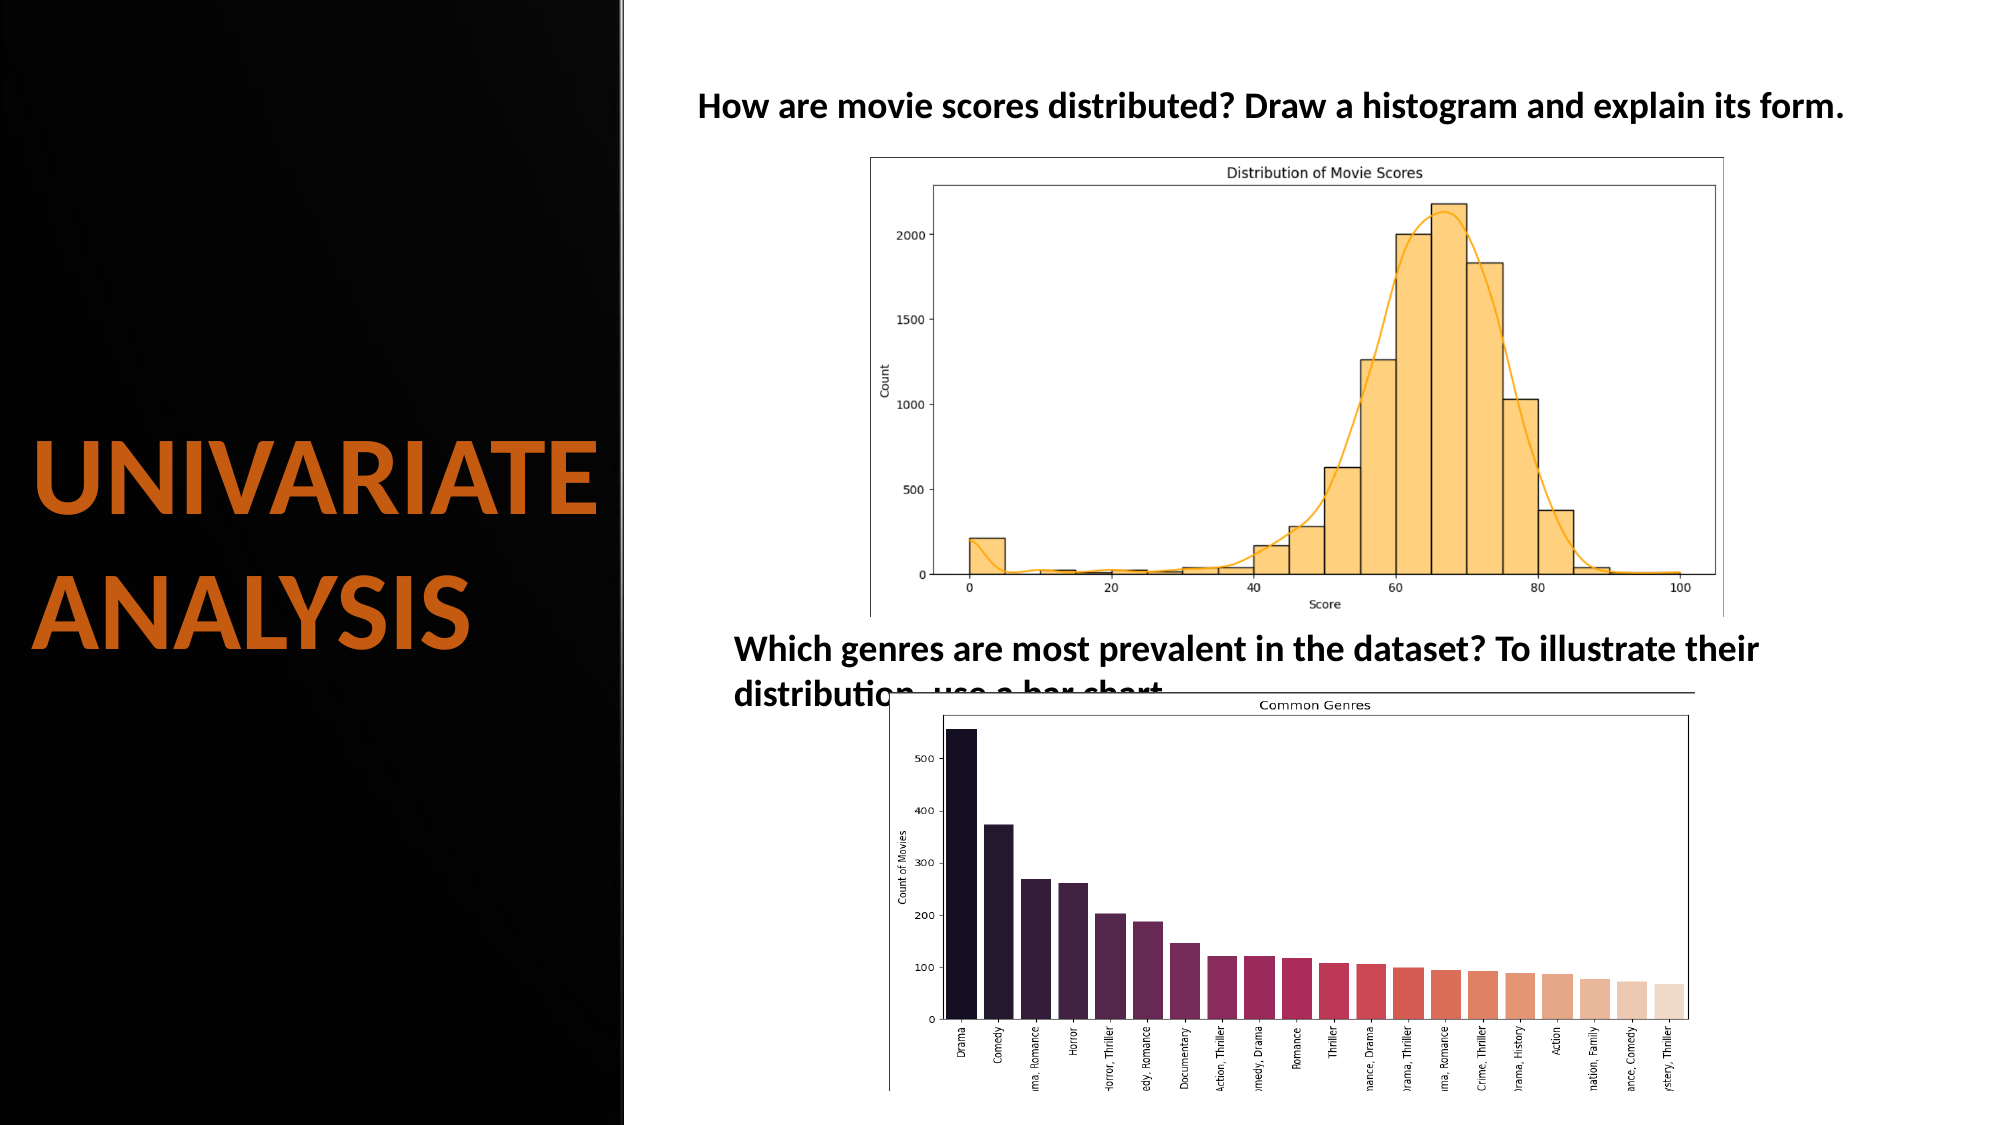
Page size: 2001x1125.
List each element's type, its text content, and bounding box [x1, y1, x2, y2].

text_box Which genres are most prevalent in the dataset? To illustrate their distribution, use a bar chart. [874, 616, 1974, 722]
picture [0, 1, 1724, 1125]
text_box How are movie scores distributed? Draw a histogram and explain its form. [683, 73, 1930, 133]
picture [889, 692, 1695, 1091]
